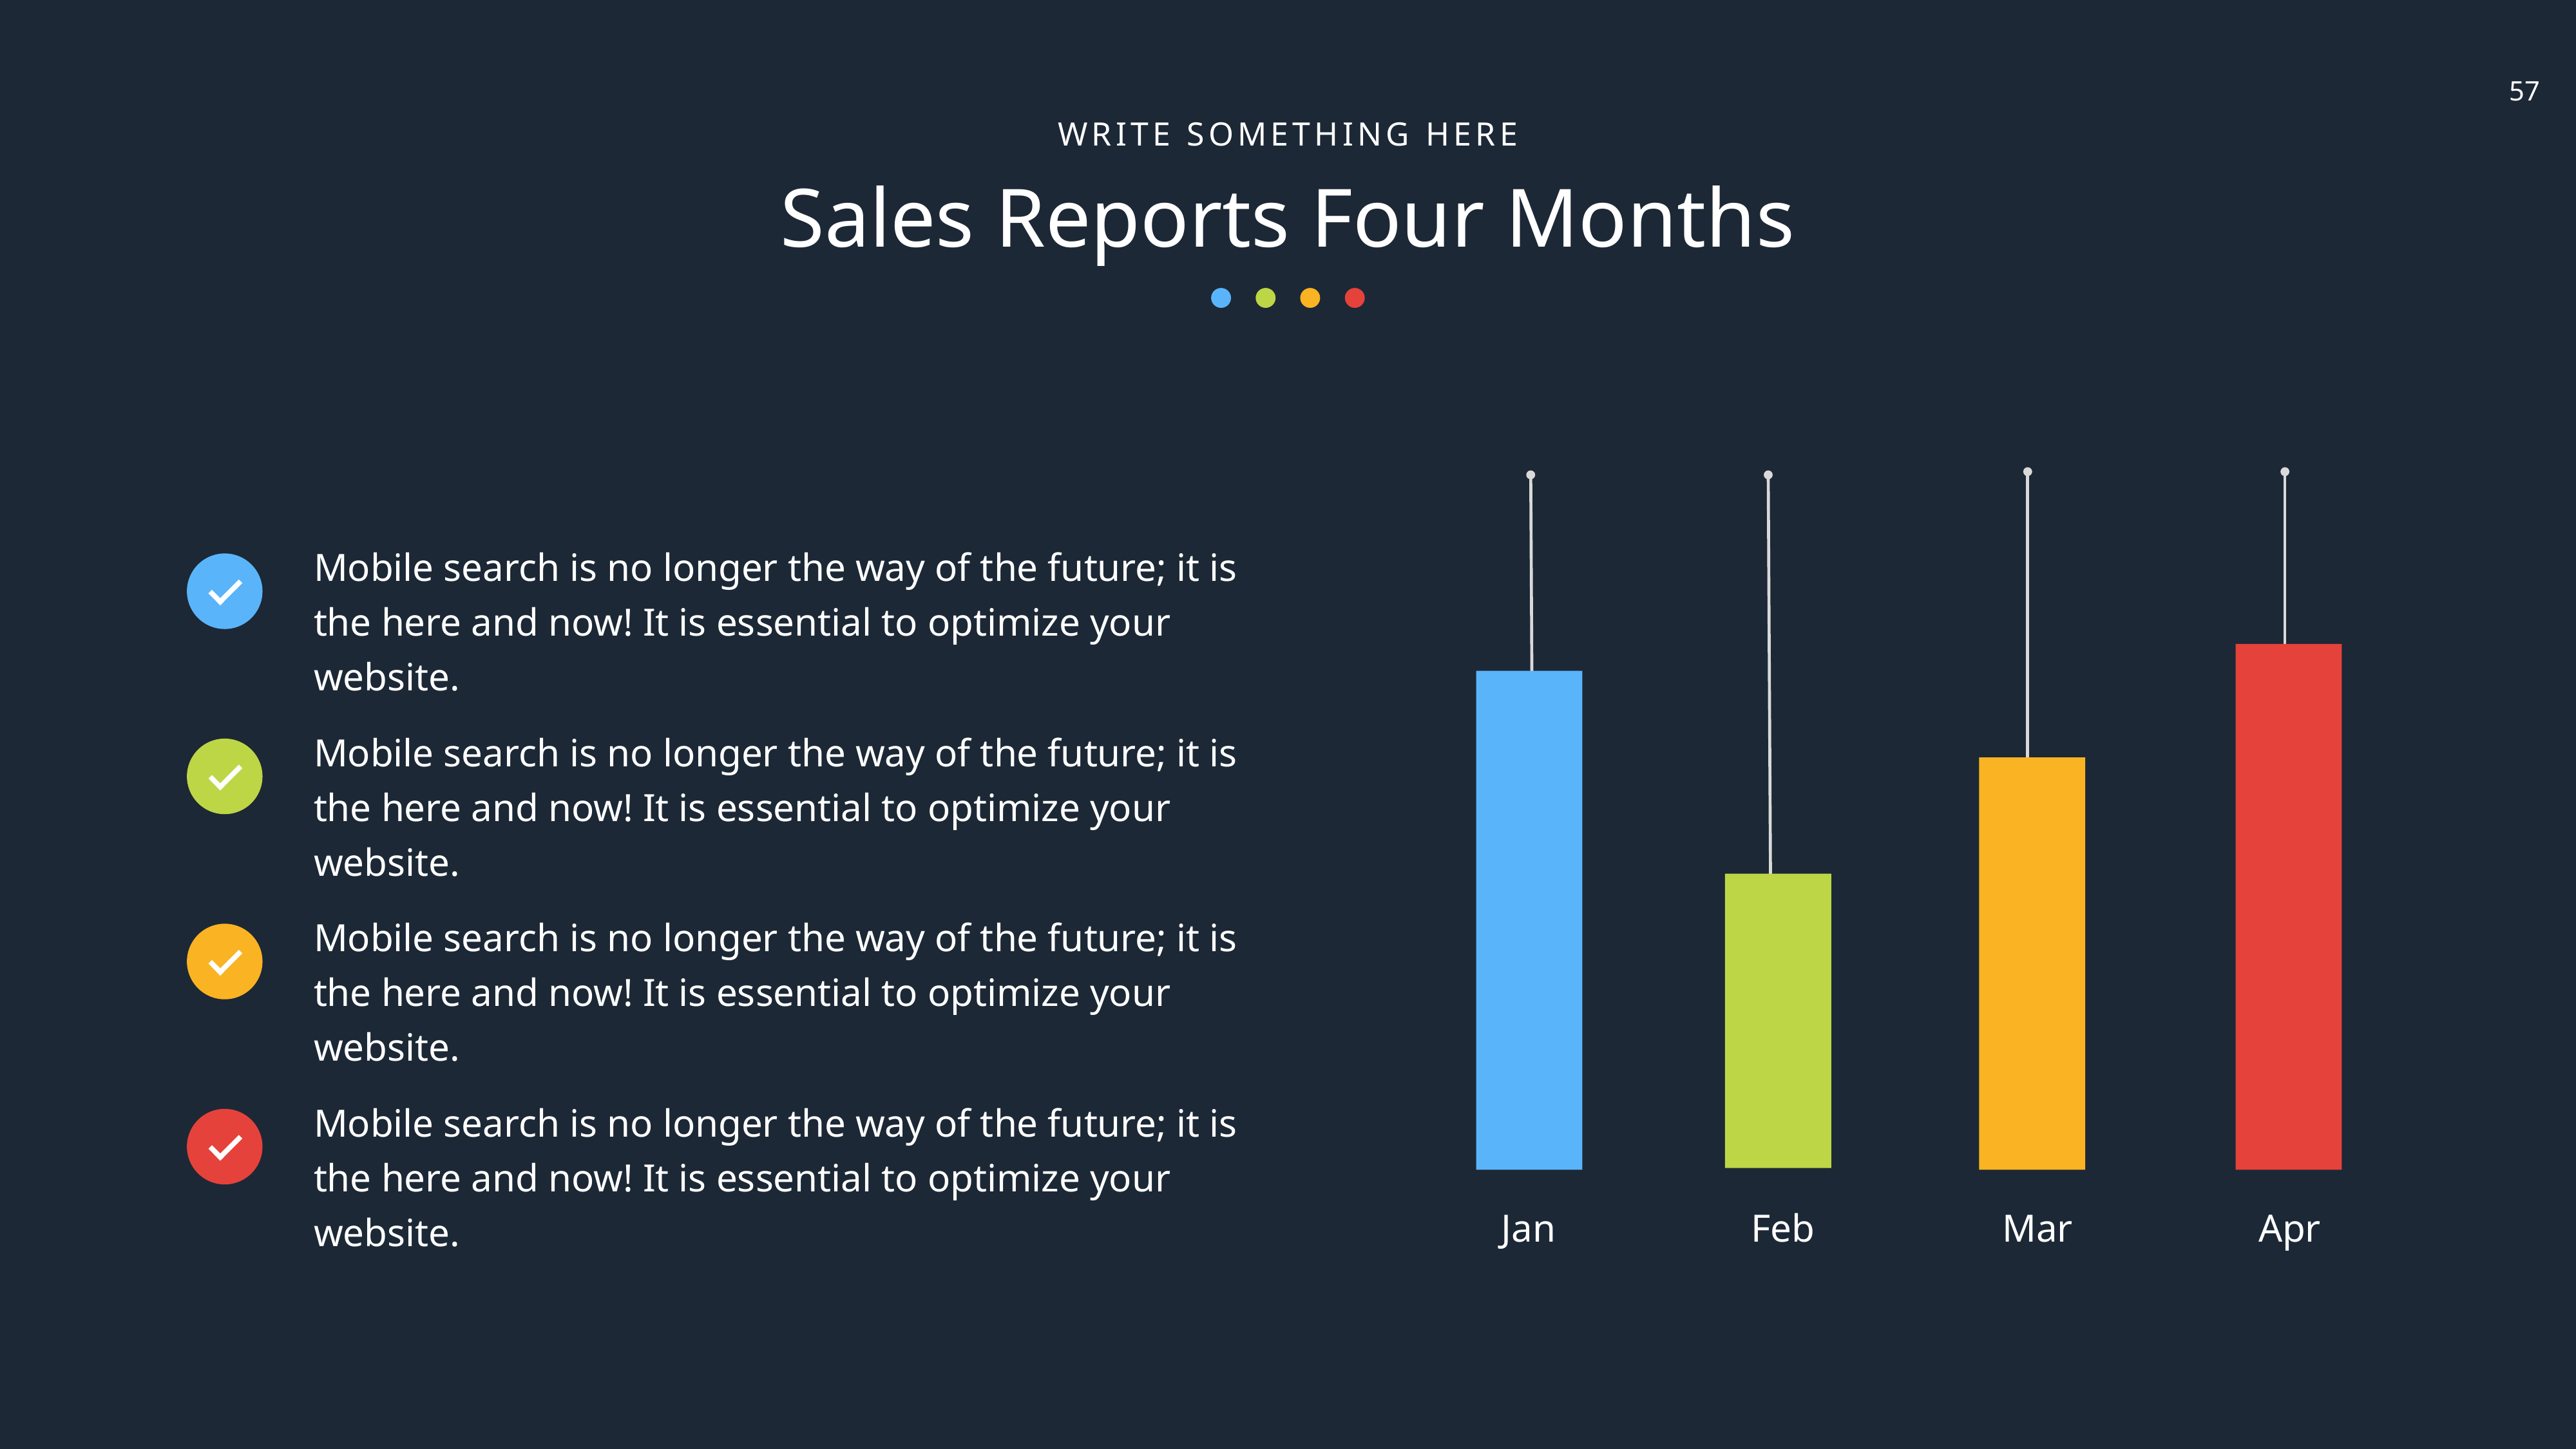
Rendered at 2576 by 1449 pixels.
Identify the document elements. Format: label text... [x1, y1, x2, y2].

text_box [1476, 670, 1583, 1170]
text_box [1768, 475, 1771, 876]
text_box Mar [1951, 1191, 2114, 1250]
text_box Feb [1697, 1191, 1860, 1250]
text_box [187, 522, 1321, 1211]
text_box [1979, 757, 2086, 1170]
text_box Jan [1442, 1191, 1605, 1250]
text_box [2235, 643, 2342, 1170]
text_box Apr [2204, 1191, 2366, 1250]
text_box [1724, 873, 1831, 1168]
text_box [558, 109, 2018, 308]
